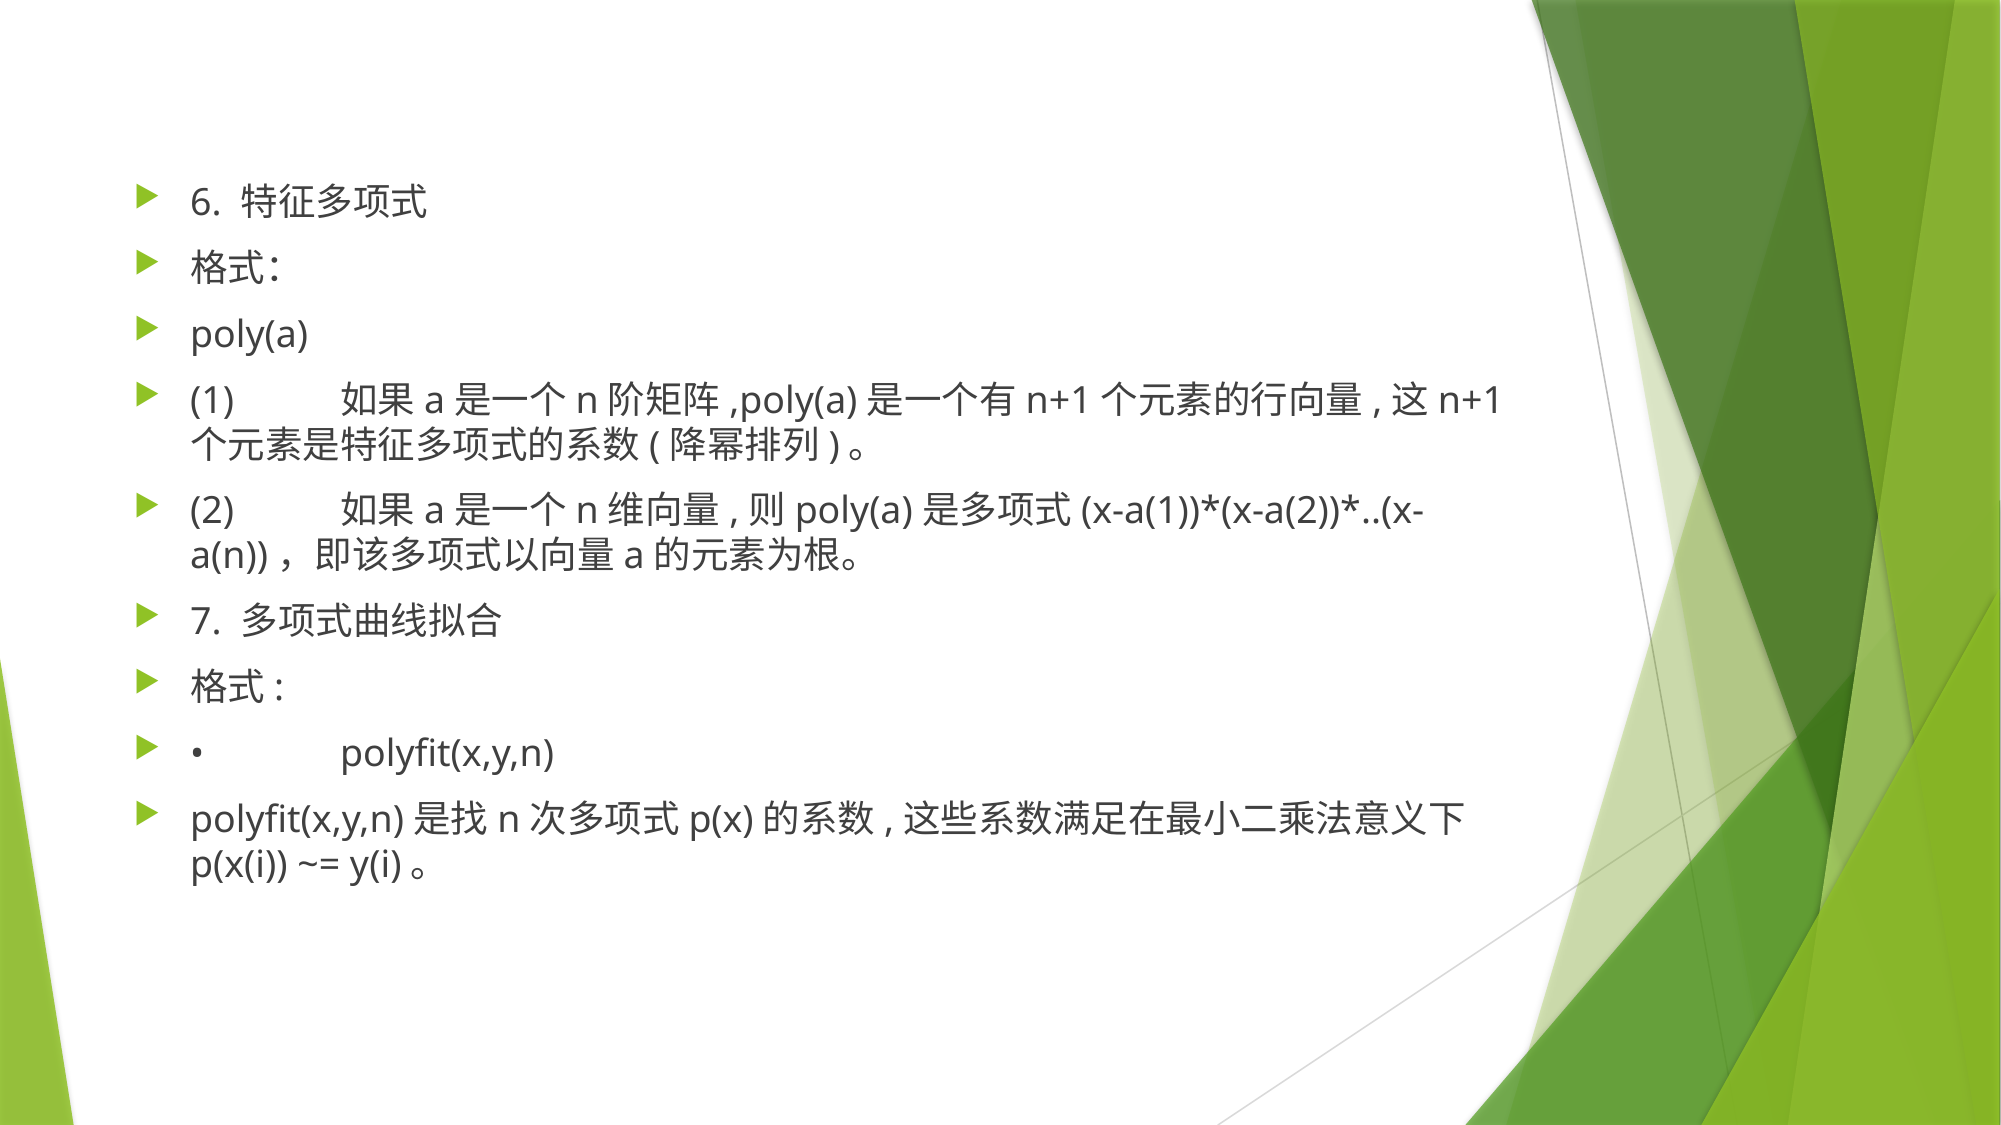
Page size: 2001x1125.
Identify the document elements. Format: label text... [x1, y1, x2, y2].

list 6. 特征多项式 格式： poly(a) (1) 如果a是一个n阶矩阵,poly(a)是一个有n+1个元素的行向量,这n+1个元素是特征多项式的系数(降幂排列)。 (2) 如果a是一个n维向量,则poly(a)是多项式(x-a(1))*(x-a(2))*..(x-a(n))，即该多项式以向量a的元素为根。 7. 多项式曲线拟合 格式: • polyfit(x,y,n) polyfit(x,y,n)是找n次多项式p(x)的系数,这些系数满足在最小二乘法意义下p(x(i)) ~= y(i)。 [118, 170, 1530, 979]
